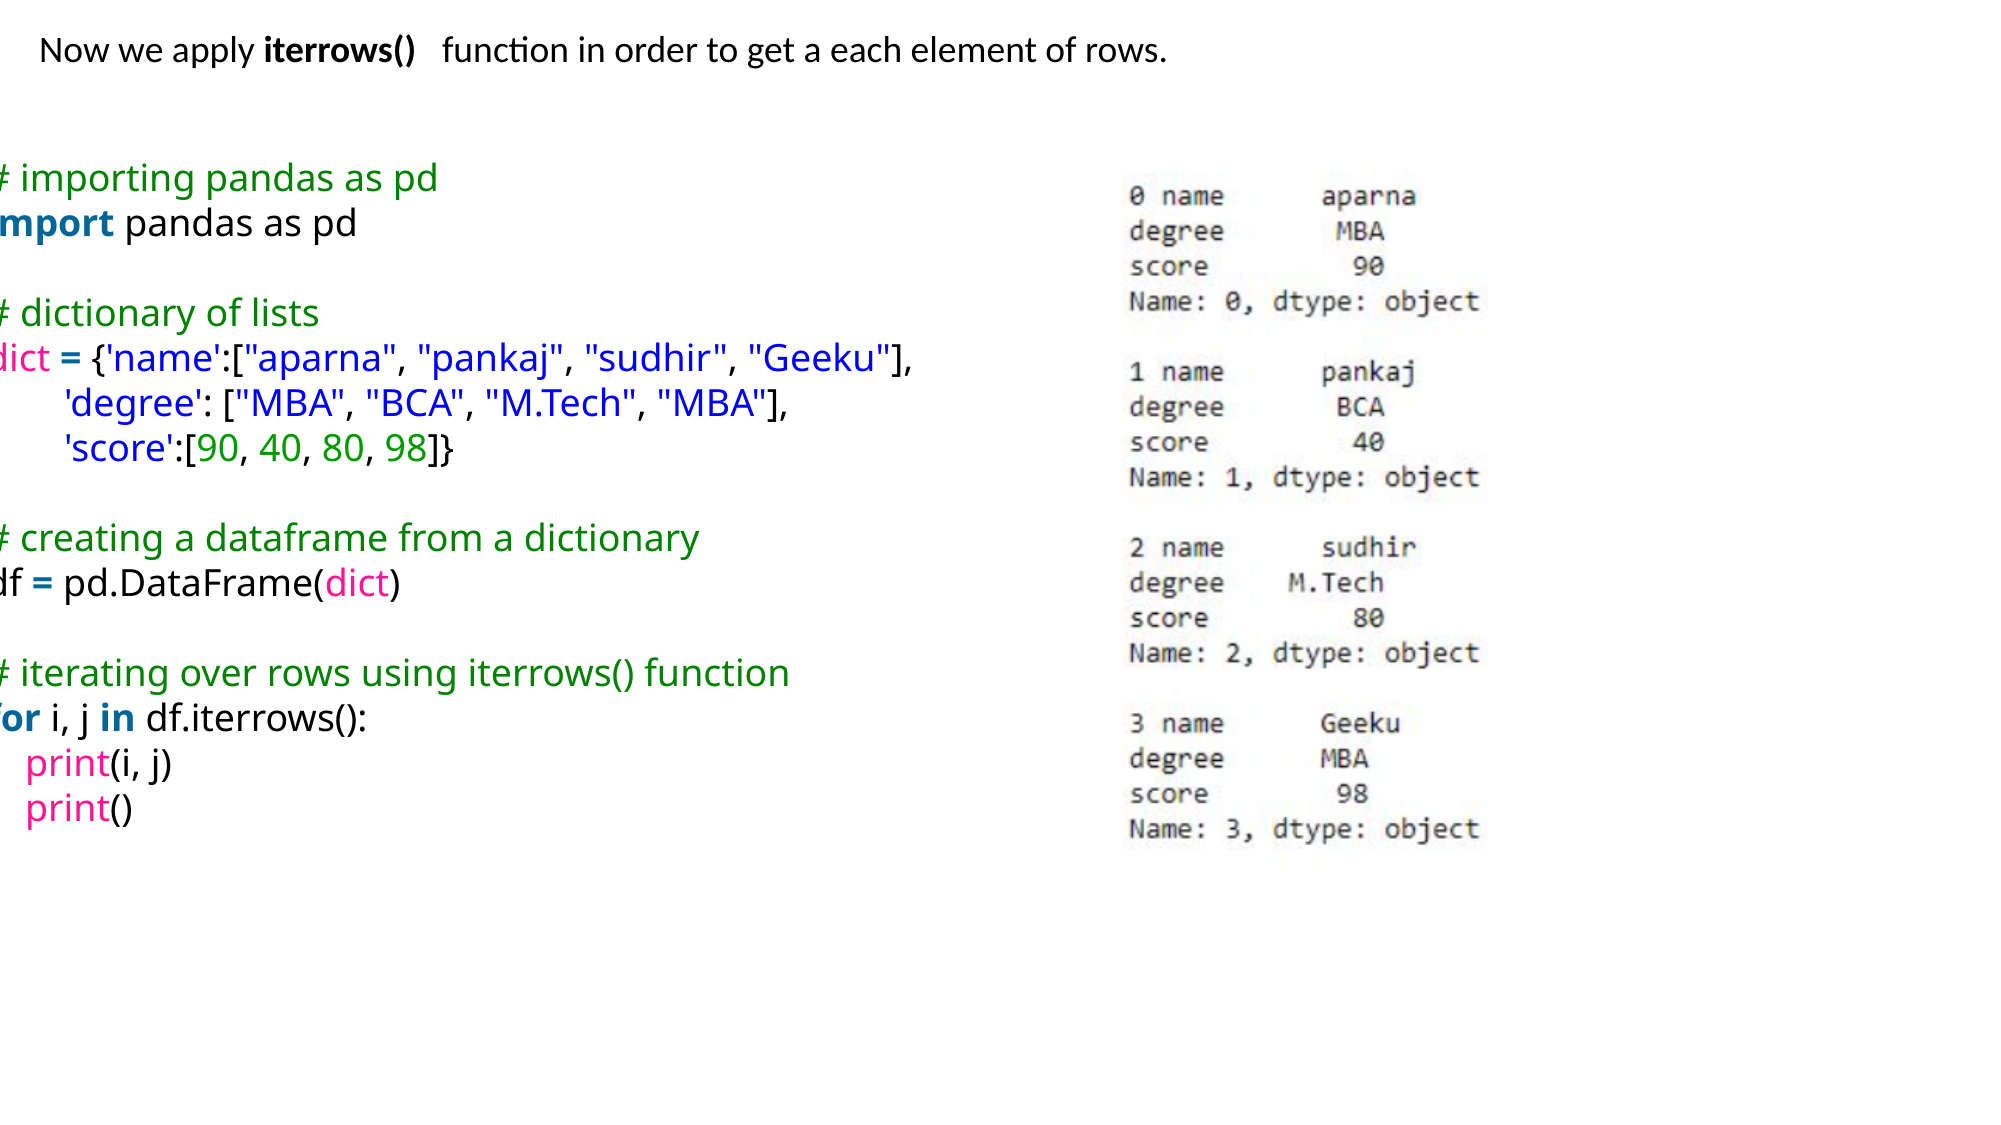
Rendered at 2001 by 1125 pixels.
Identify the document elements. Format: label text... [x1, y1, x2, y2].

text_box Now we apply iterrows() function in order to get a each element of rows. [24, 17, 1671, 78]
picture [1107, 169, 1657, 876]
text_box # importing pandas as pd import pandas as pd # dictionary of lists dict = {'name':["aparna", "pankaj", "sudhir", "Geeku"], 'degree': ["MBA", "BCA", "M.Tech", "MBA"], 'score':[90, 40, 80, 98]} # creating a dataframe from a dictionary df = pd.DataFrame(dict) # iterating over rows using iterrows() function for i, j in df.iterrows(): print(i, j) print() [0, 153, 914, 829]
